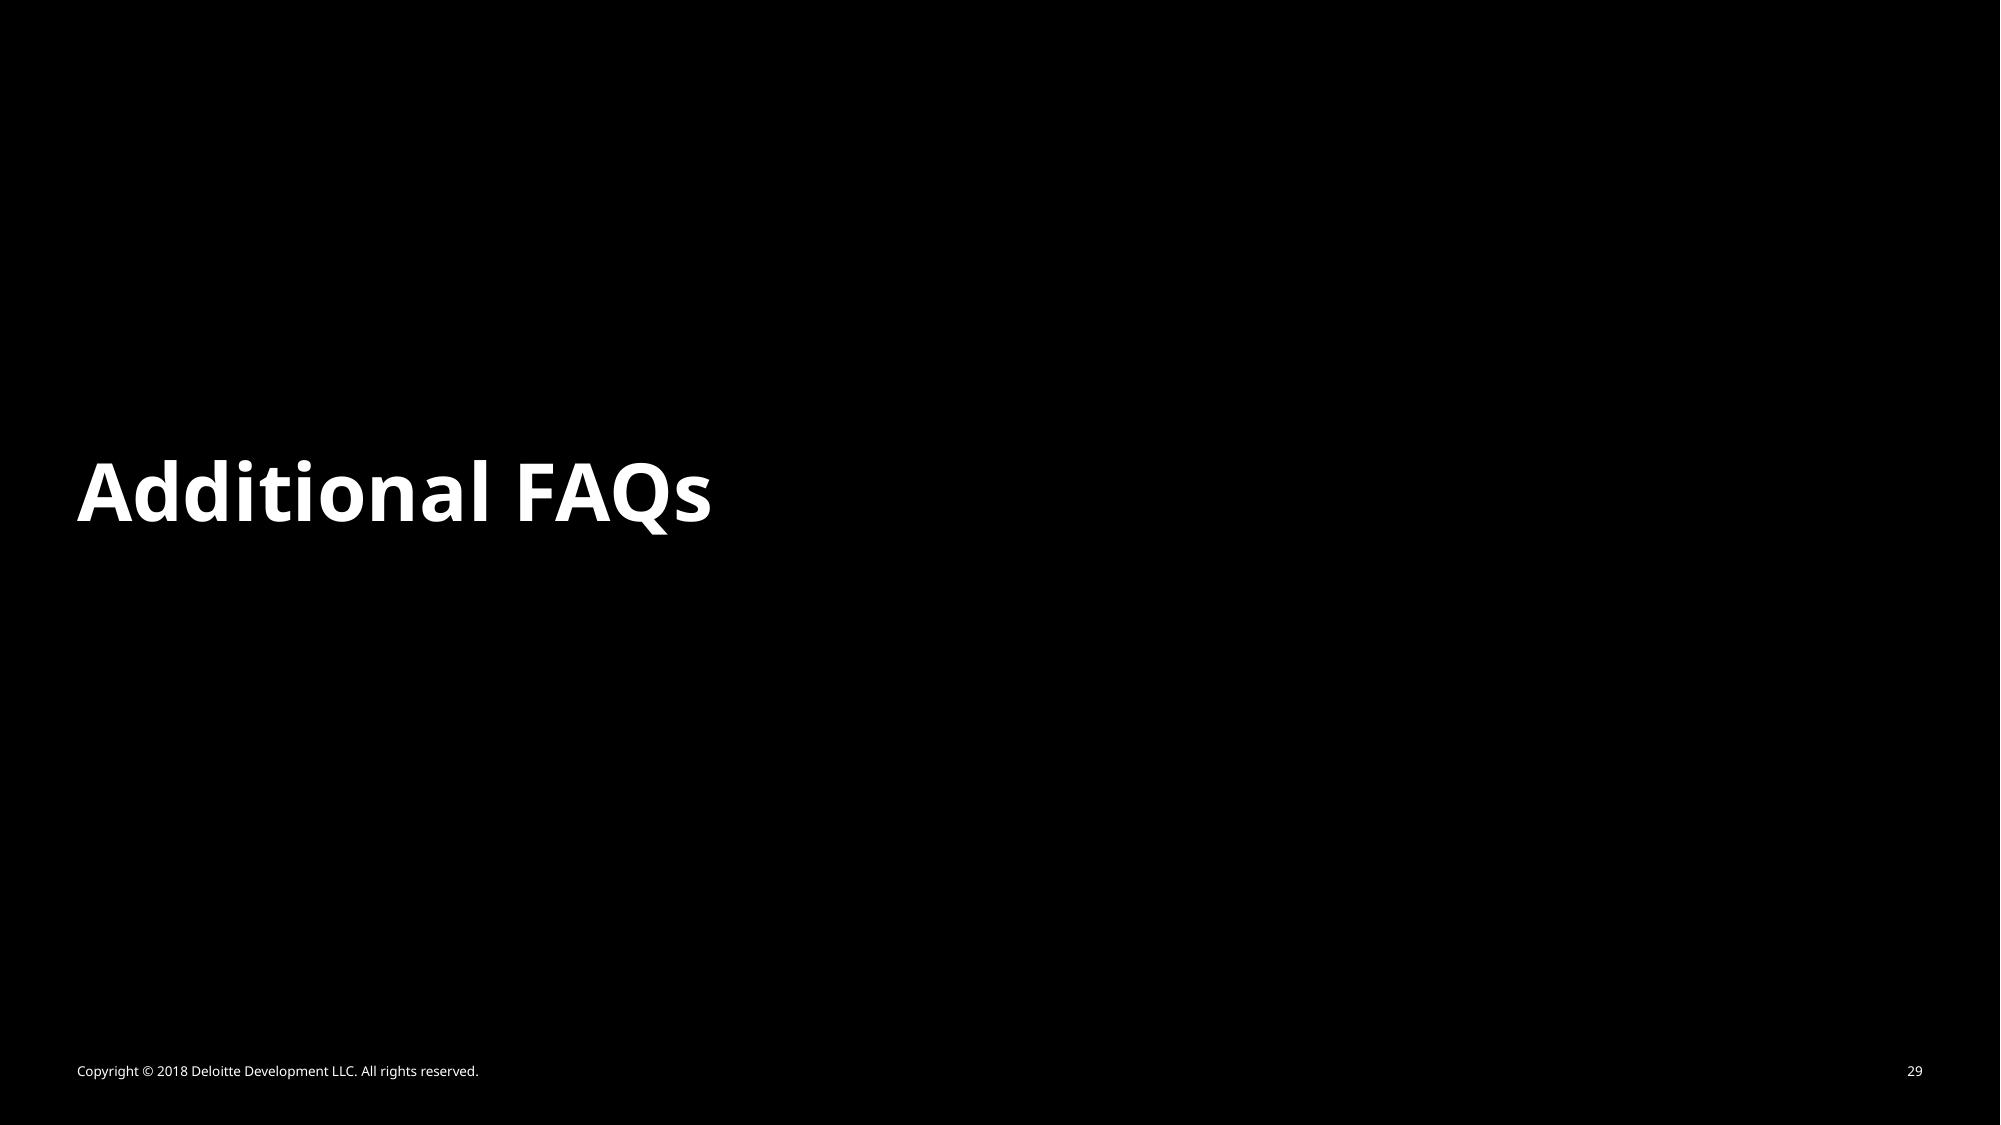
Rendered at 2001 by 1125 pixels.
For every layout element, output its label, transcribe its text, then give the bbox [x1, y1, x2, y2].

title Additional FAQs [77, 278, 1787, 541]
